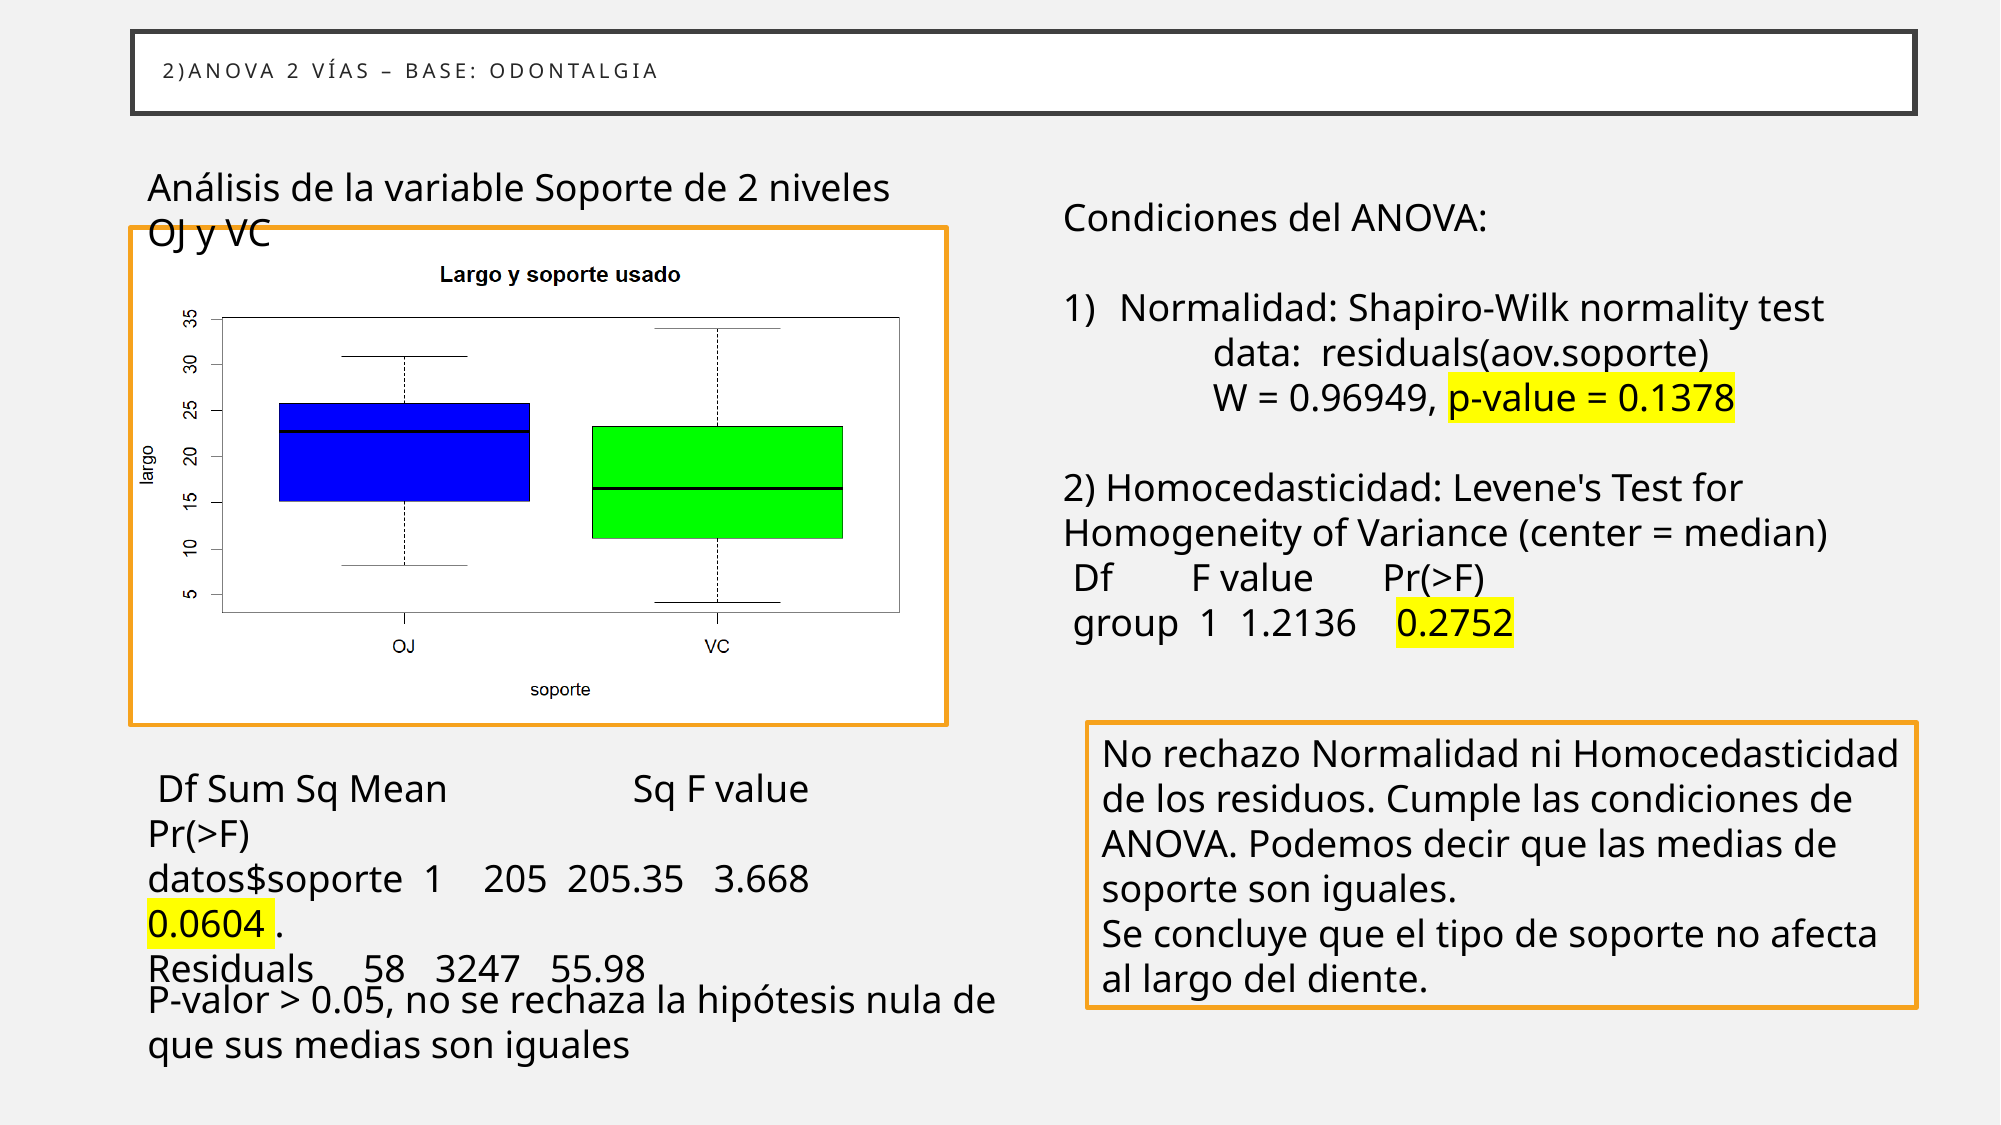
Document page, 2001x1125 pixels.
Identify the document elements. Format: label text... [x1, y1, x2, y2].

text_box Análisis de la variable Soporte de 2 niveles OJ y VC [132, 156, 945, 229]
text_box P-valor > 0.05, no se rechaza la hipótesis nula de que sus medias son iguales [132, 968, 1024, 1074]
text_box No rechazo Normalidad ni Homocedasticidad de los residuos. Cumple las condiciones de ANOVA. Podemos decir que las medias de soporte son iguales. Se concluye que el tipo de soporte no afecta al largo del diente. [1086, 722, 1917, 1008]
title 2)ANOVA 2 VÍAS – base: odontalgia [130, 29, 1918, 116]
text_box Condiciones del ANOVA: Normalidad: Shapiro-Wilk normality test data: residuals(aov.soporte) W = 0.96949, p-value = 0.1378 2) Homocedasticidad: Levene's Test for Homogeneity of Variance (center = median) Df F value Pr(>F) group 1 1.2136 0.2752 [1048, 186, 1917, 697]
text_box Df Sum Sq Mean Sq F value Pr(>F) datos$soporte 1 205 205.35 3.668 0.0604 . Residuals 58 3247 55.98 [132, 757, 932, 968]
picture [132, 229, 945, 723]
